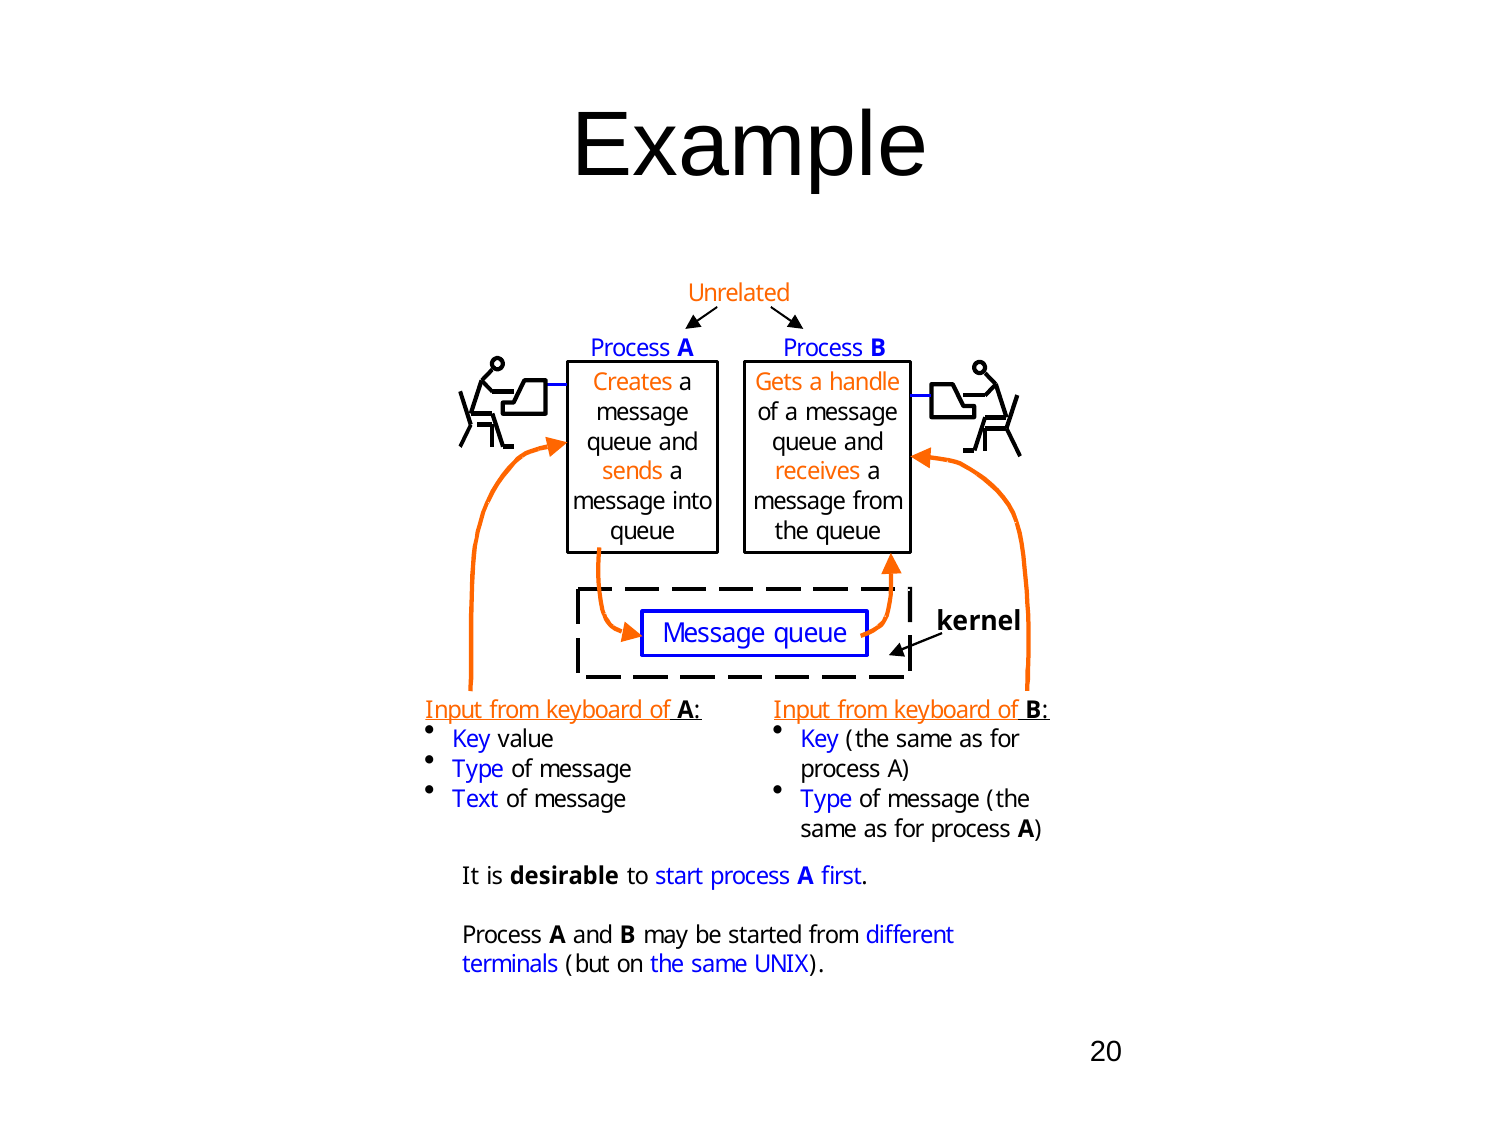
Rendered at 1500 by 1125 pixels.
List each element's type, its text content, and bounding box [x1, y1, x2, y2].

slide_number 20 [1074, 1024, 1425, 1103]
title Example [74, 44, 1426, 233]
picture [417, 262, 1083, 1006]
